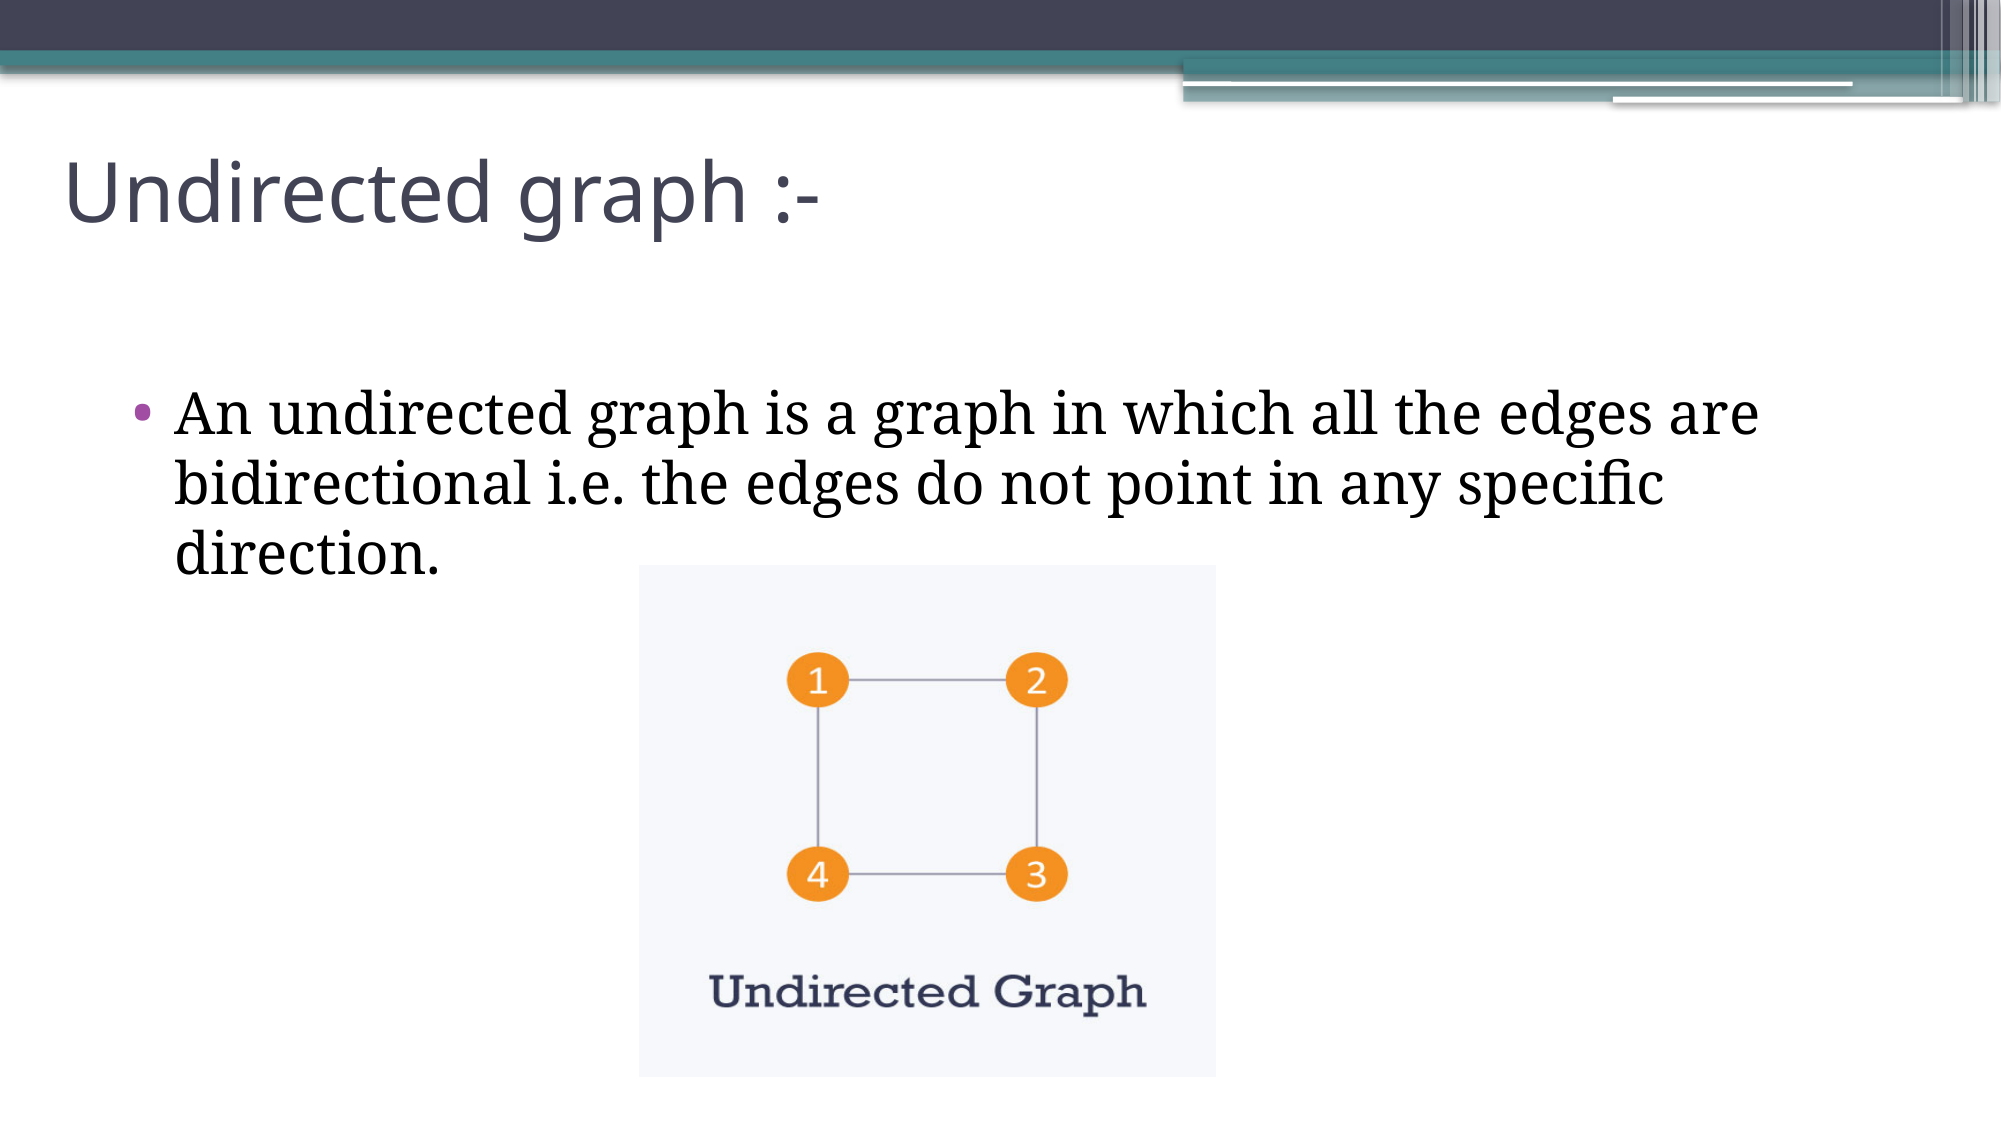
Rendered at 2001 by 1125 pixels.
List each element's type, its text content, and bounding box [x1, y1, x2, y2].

title Undirected graph :- [47, 101, 1848, 277]
picture [639, 565, 1216, 1078]
list An undirected graph is a graph in which all the edges are bidirectional i.e. the edges do not point in any specific direction. [99, 368, 1900, 1079]
